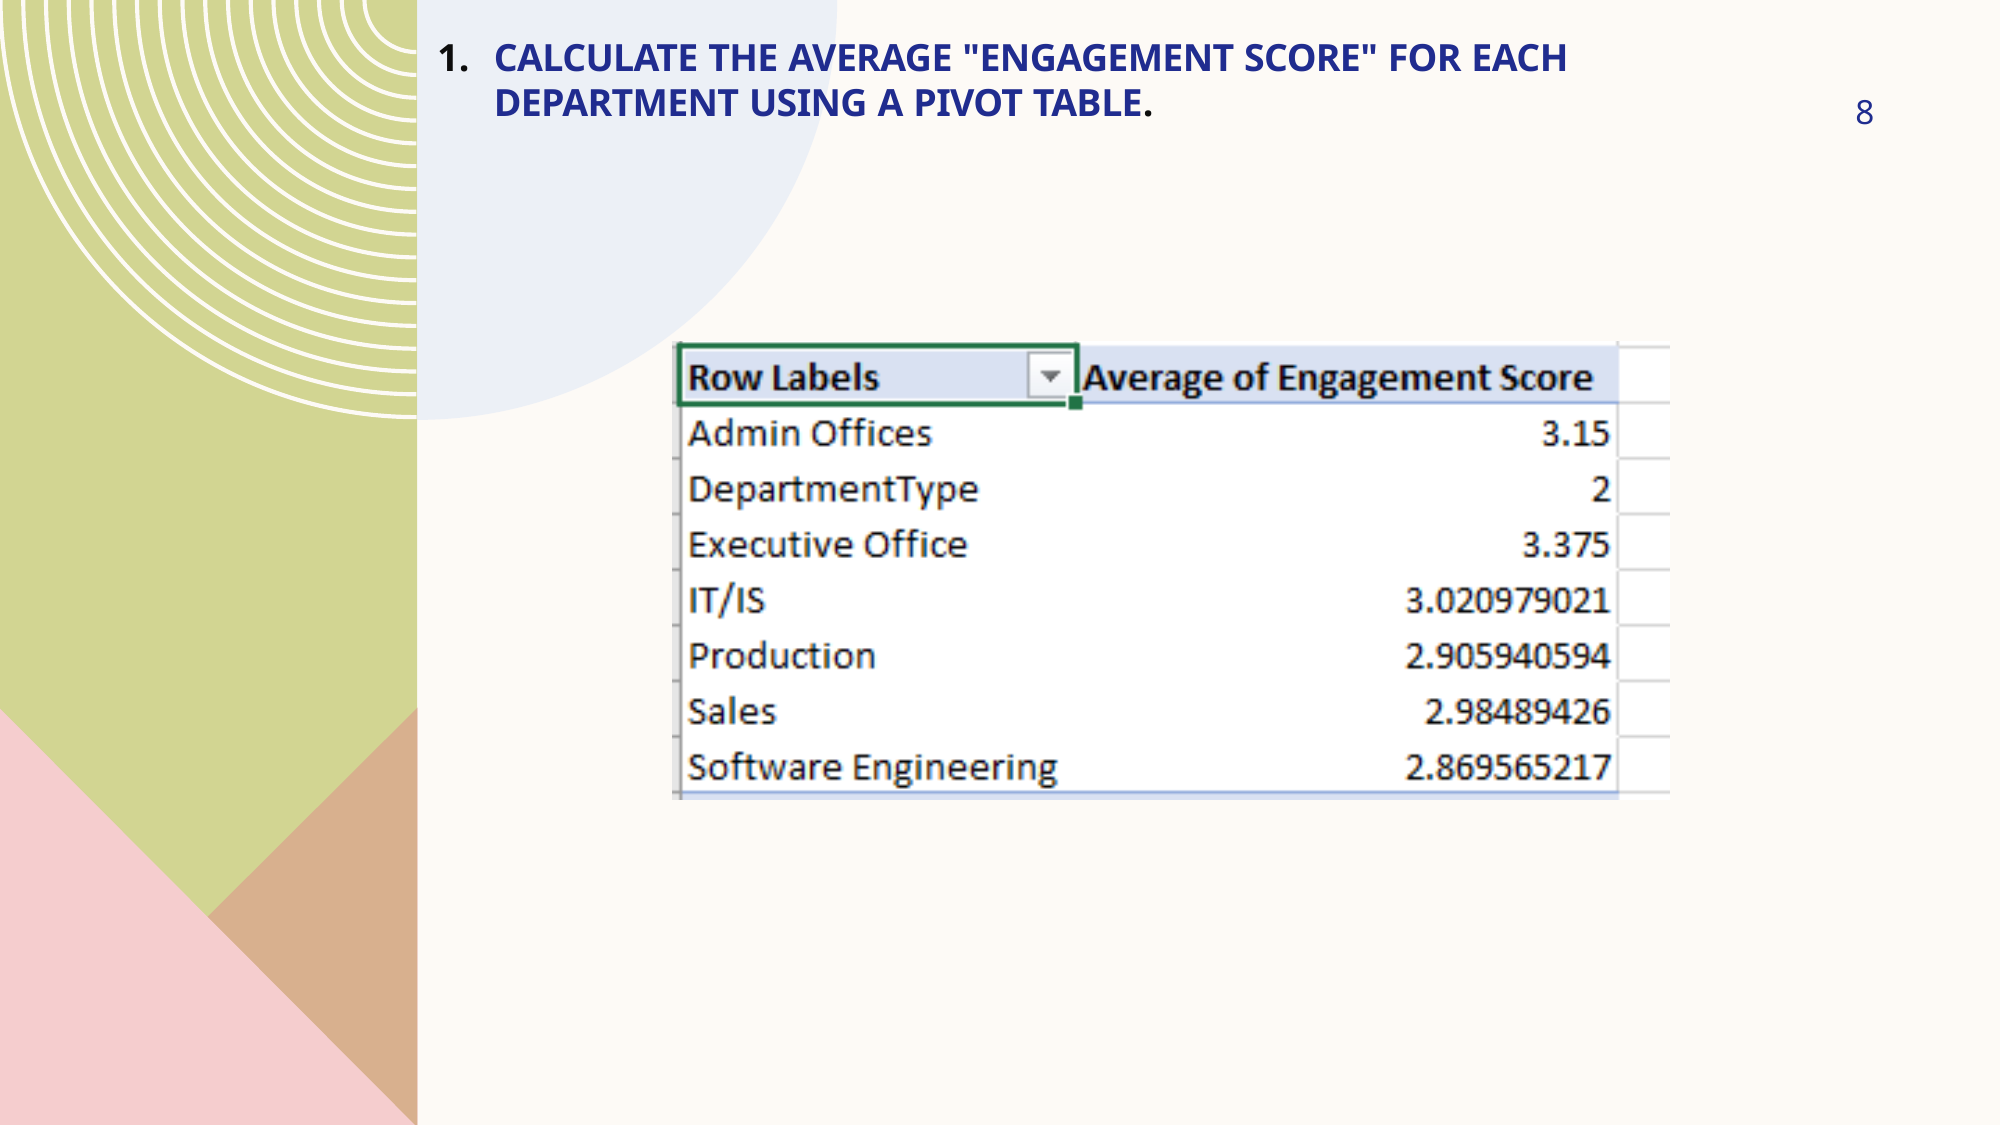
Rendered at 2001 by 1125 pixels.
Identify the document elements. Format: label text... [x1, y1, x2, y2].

slide_number 8 [1699, 75, 1875, 153]
picture [672, 341, 1670, 800]
title Calculate the average "Engagement Score" for each department using a pivot table. [422, 25, 1730, 125]
